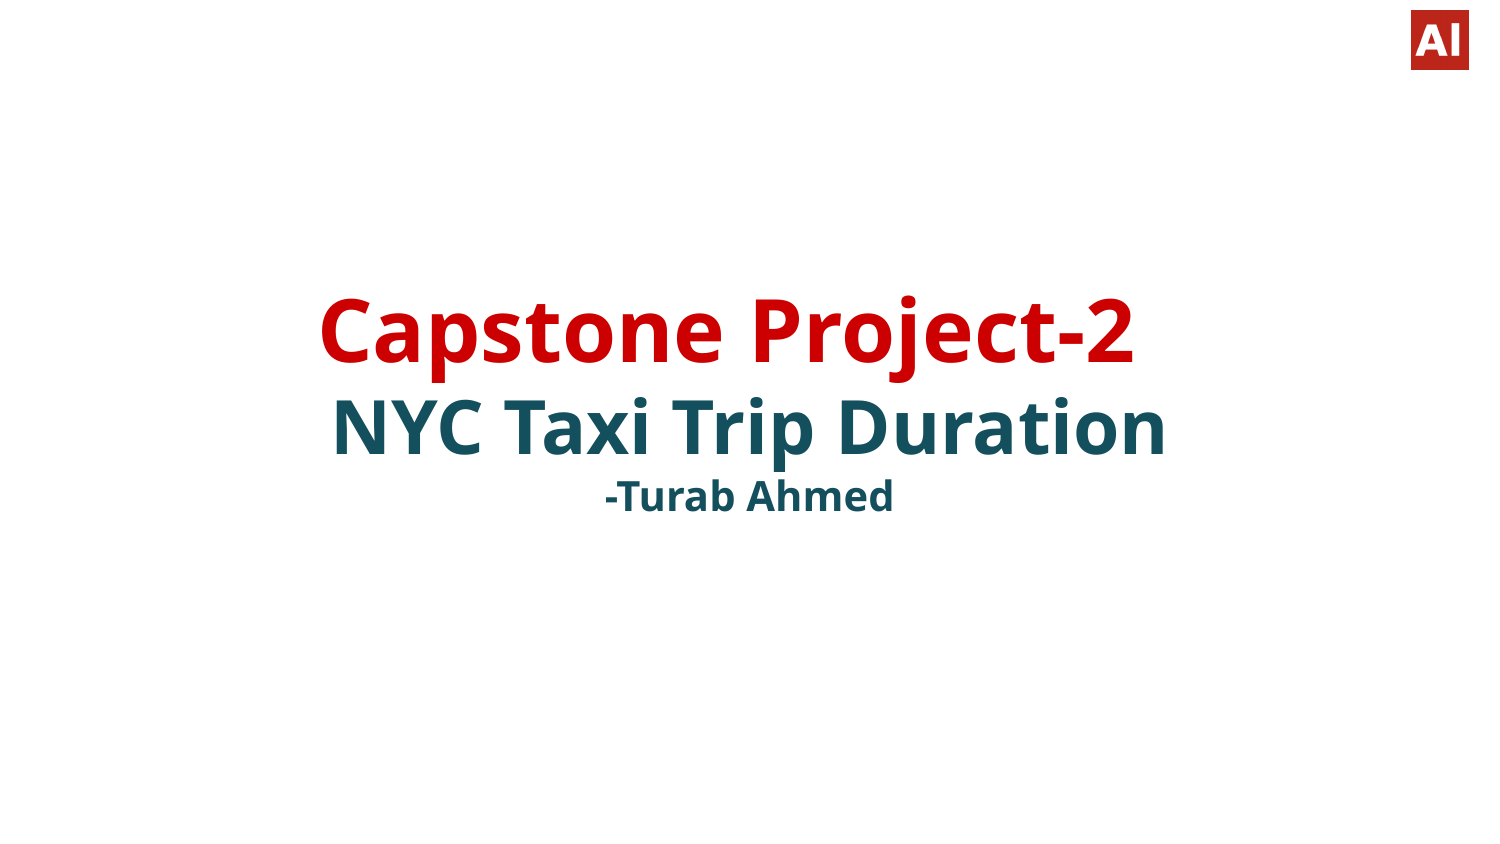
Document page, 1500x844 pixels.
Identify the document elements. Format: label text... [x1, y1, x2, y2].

title Capstone Project-2 NYC Taxi Trip Duration -Turab Ahmed [51, 83, 1449, 705]
picture [1411, 10, 1469, 70]
